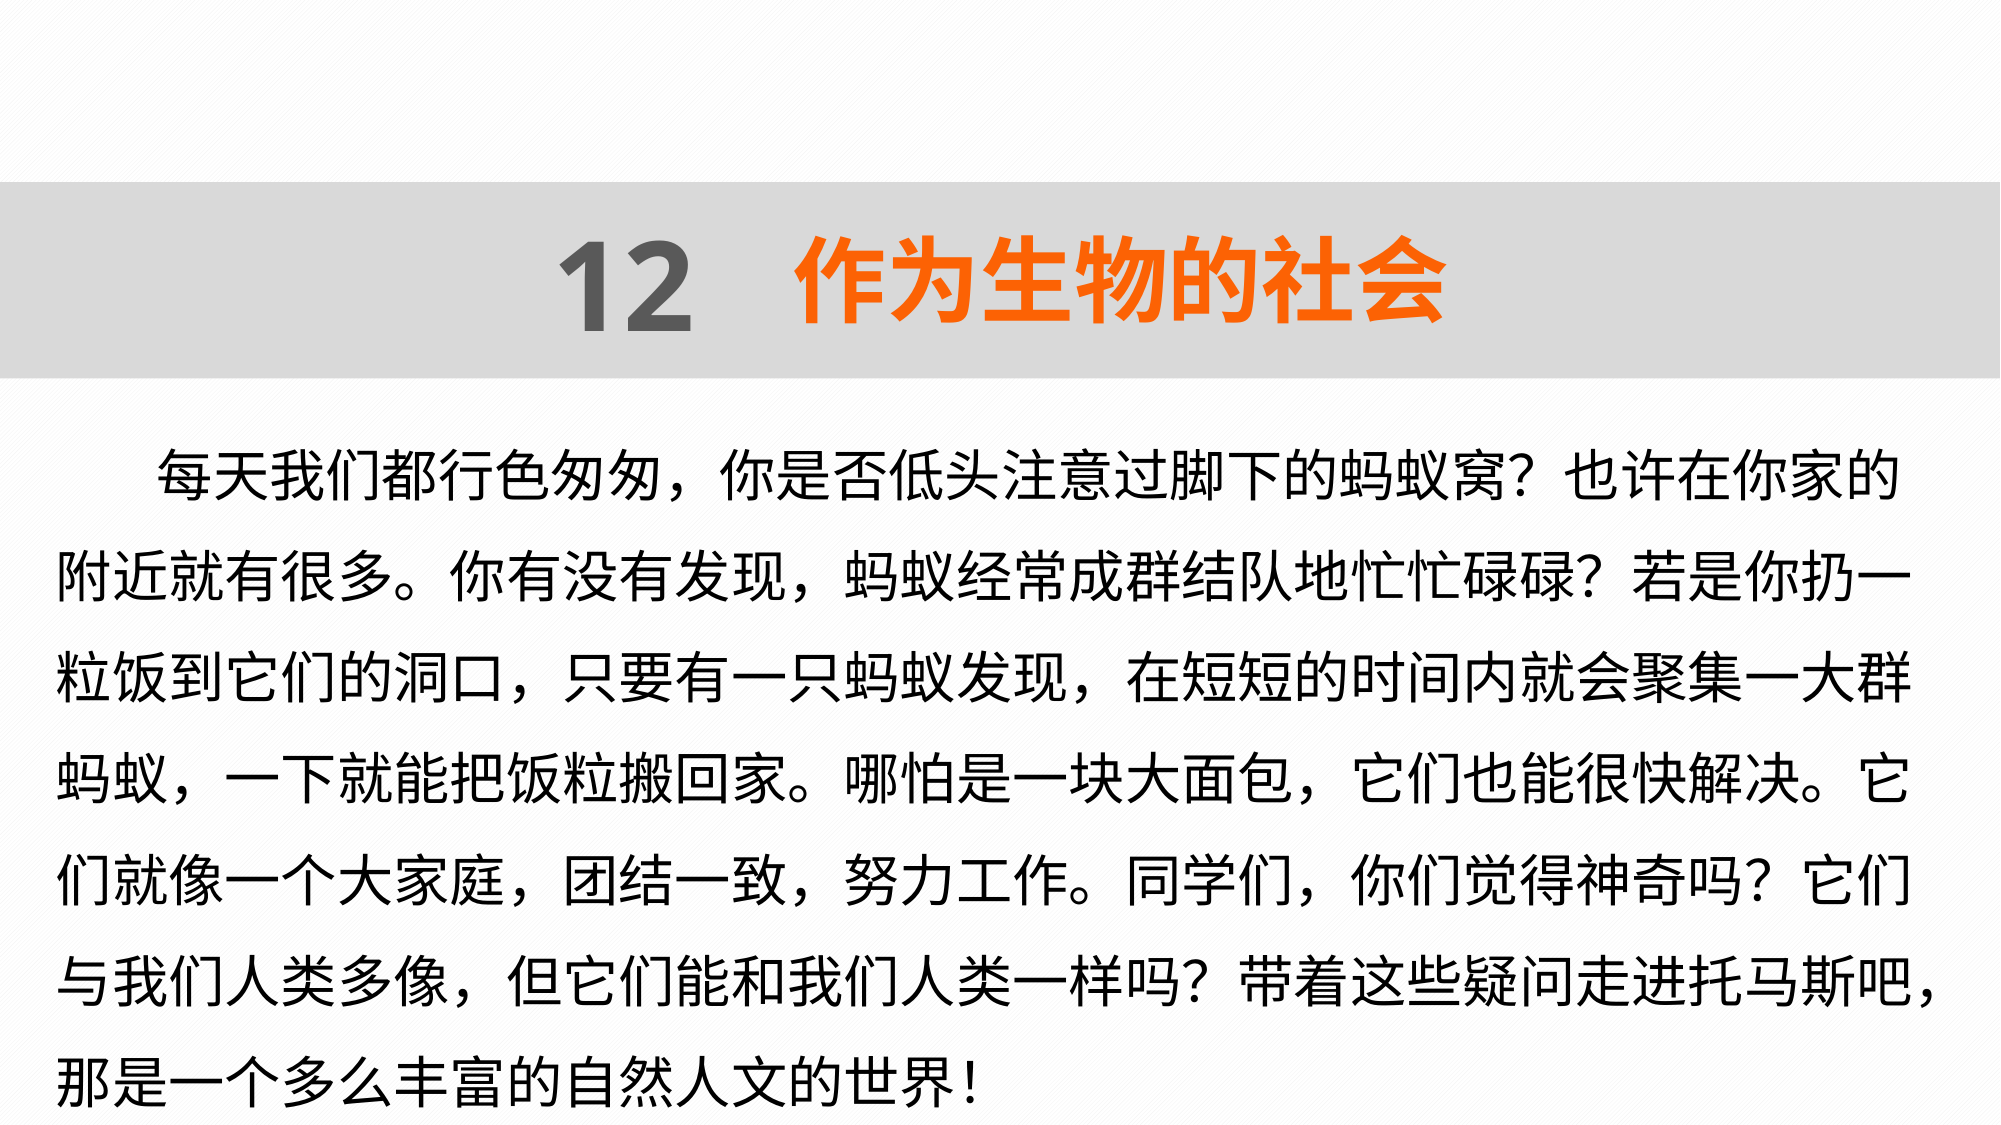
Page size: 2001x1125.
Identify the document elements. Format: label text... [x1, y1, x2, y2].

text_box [459, 199, 1661, 366]
text_box 每天我们都行色匆匆，你是否低头注意过脚下的蚂蚁窝？也许在你家的附近就有很多。你有没有发现，蚂蚁经常成群结队地忙忙碌碌？若是你扔一粒饭到它们的洞口，只要有一只蚂蚁发现，在短短的时间内就会聚集一大群蚂蚁，一下就能把饭粒搬回家。哪怕是一块大面包，它们也能很快解决。它们就像一个大家庭，团结一致，努力工作。同学们，你们觉得神奇吗？它们与我们人类多像，但它们能和我们人类一样吗？带着这些疑问走进托马斯吧，那是一个多么丰富的自然人文的世界！ [41, 398, 1962, 1122]
